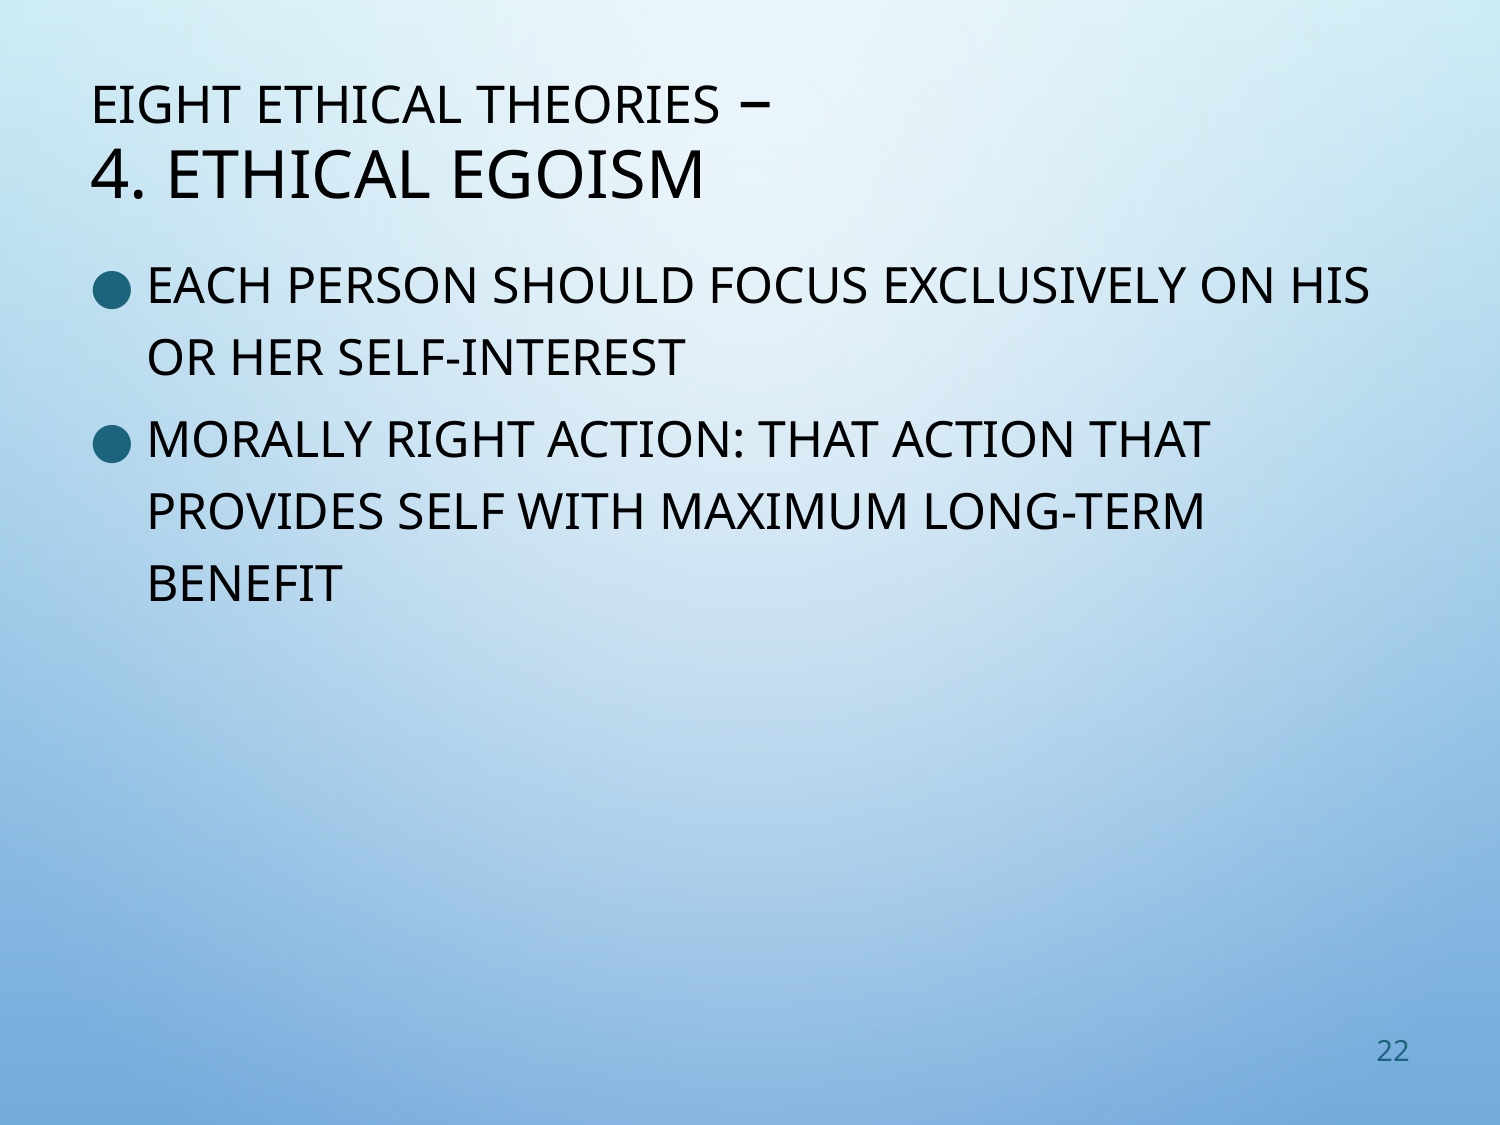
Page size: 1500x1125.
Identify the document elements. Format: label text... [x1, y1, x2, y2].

title Eight Ethical Theories – 4. Ethical Egoism [75, 45, 1425, 233]
slide_number 31 [0, 0, 1500, 395]
list Each person should focus exclusively on his or her self-interest Morally right action: that action that provides self with maximum long-term benefit [75, 234, 1425, 961]
slide_number 22 [1074, 1024, 1425, 1103]
